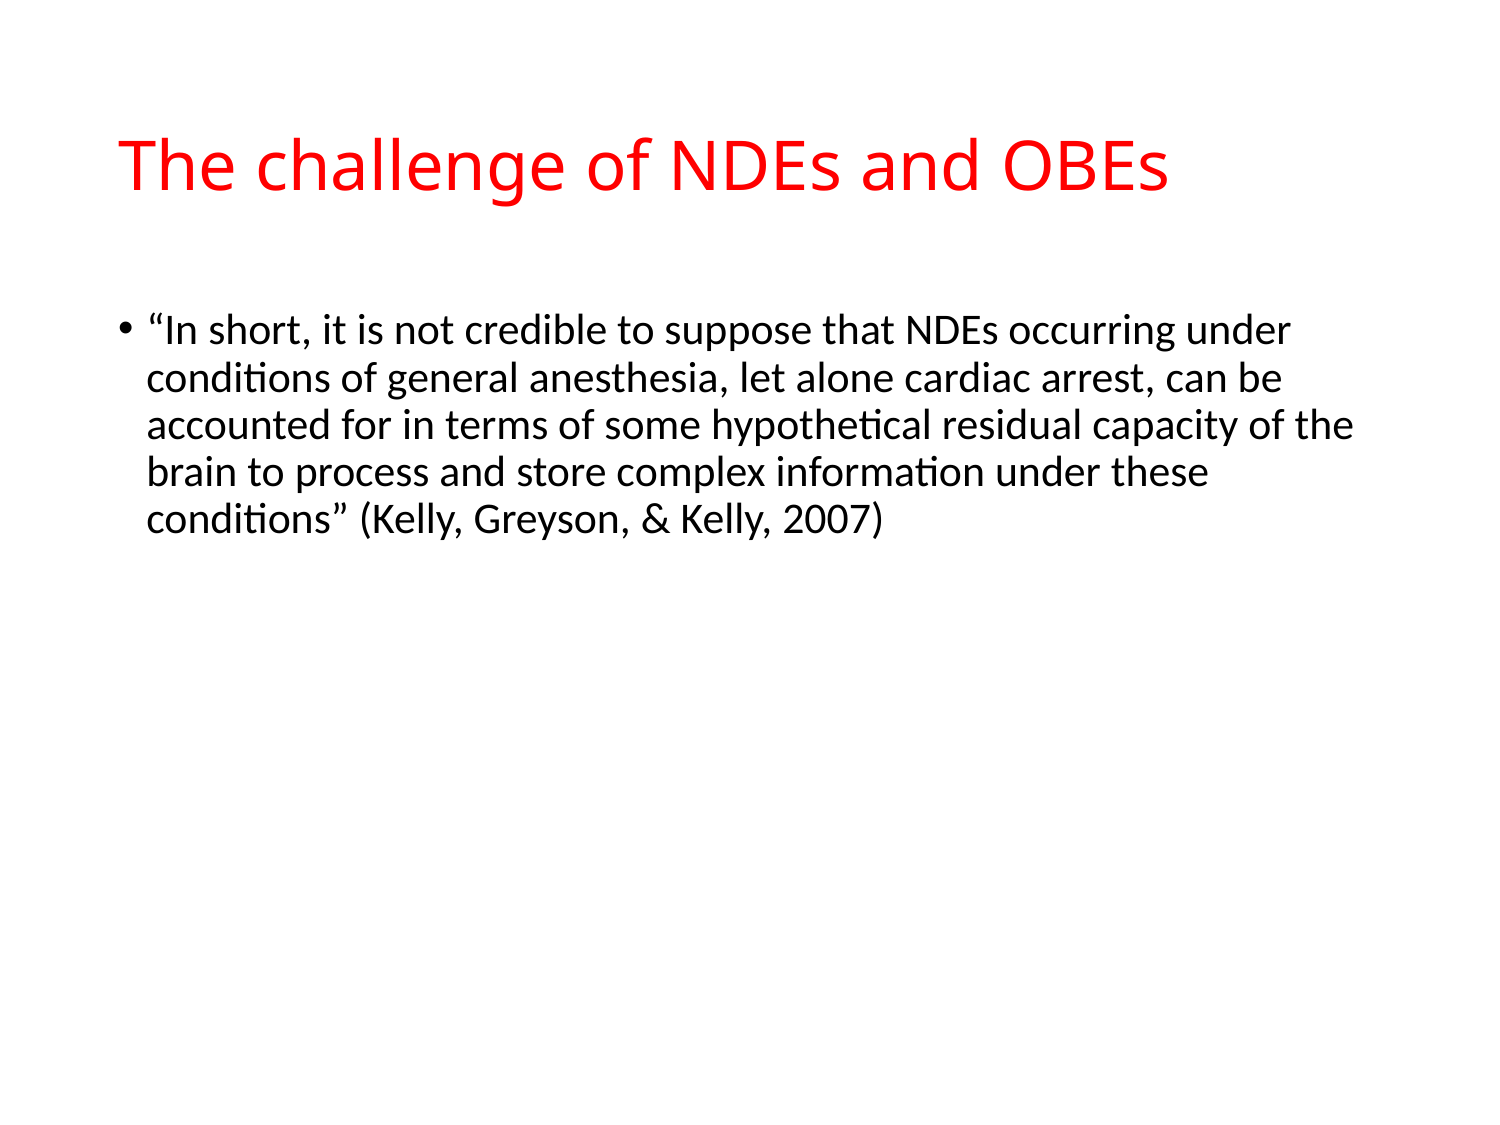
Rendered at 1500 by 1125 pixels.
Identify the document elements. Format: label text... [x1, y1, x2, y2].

title The challenge of NDEs and OBEs [103, 59, 1397, 278]
list “In short, it is not credible to suppose that NDEs occurring under conditions of general anesthesia, let alone cardiac arrest, can be accounted for in terms of some hypothetical residual capacity of the brain to process and store complex information under these conditions” (Kelly, Greyson, & Kelly, 2007) [103, 299, 1397, 1014]
